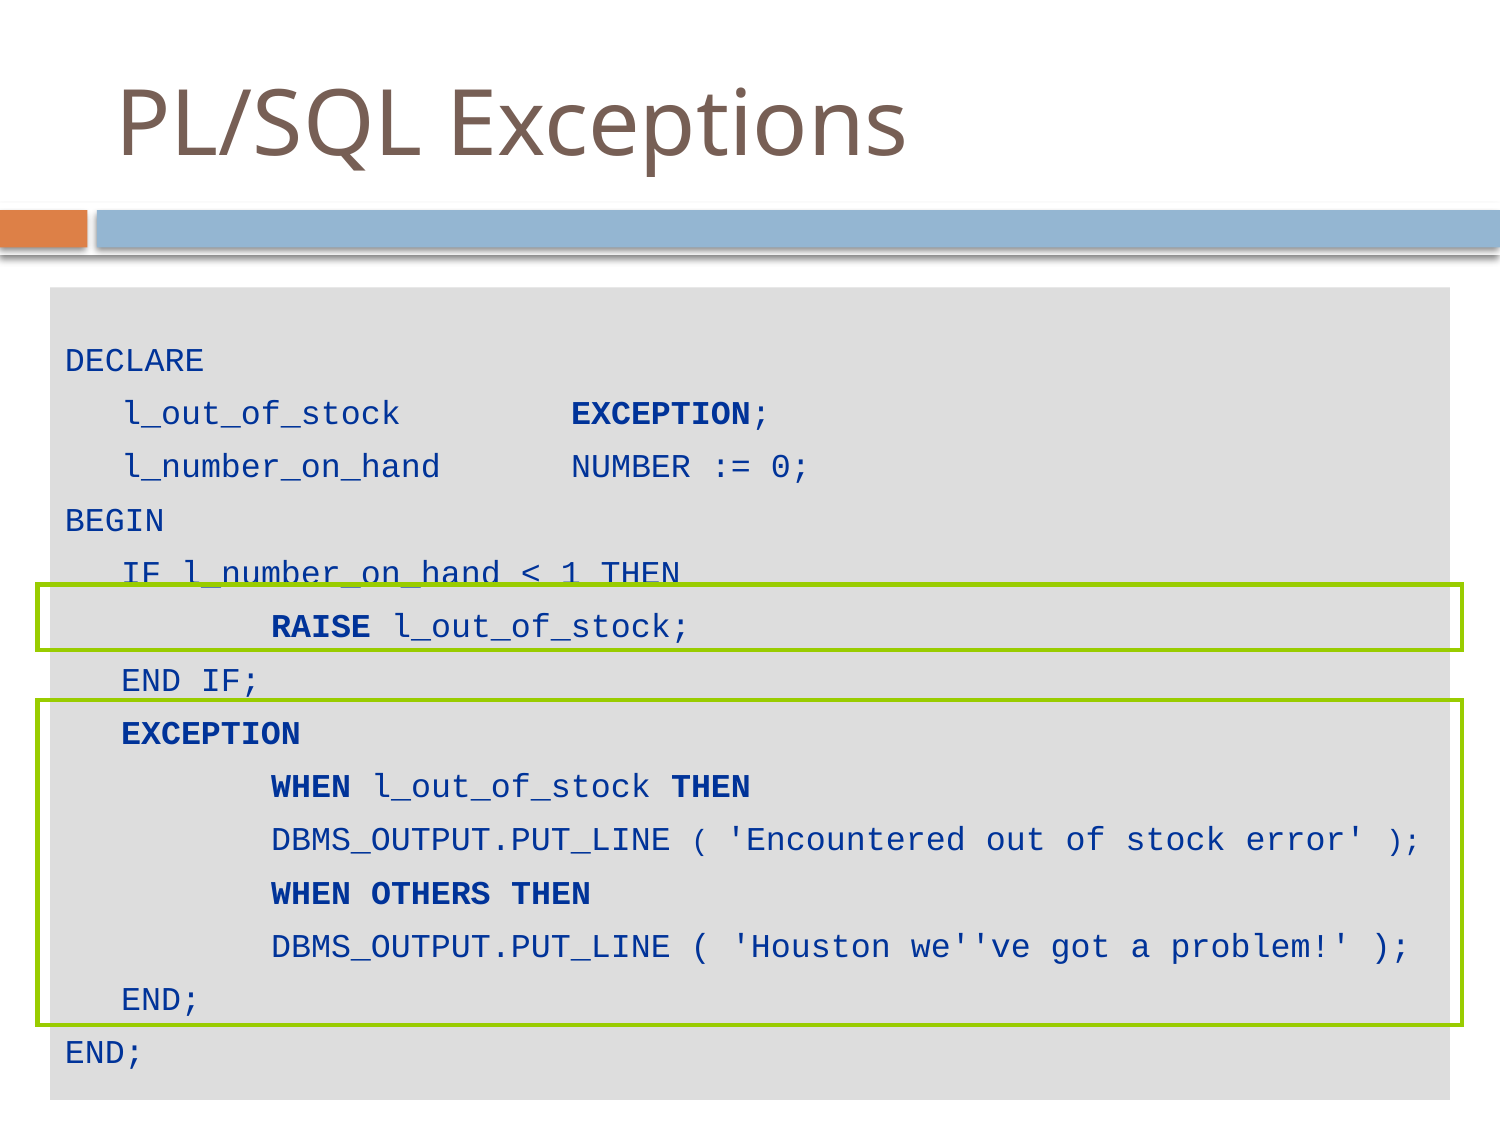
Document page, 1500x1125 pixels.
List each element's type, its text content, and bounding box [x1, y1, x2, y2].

text_box [37, 584, 1463, 650]
text_box DECLARE l_out_of_stock EXCEPTION; l_number_on_hand NUMBER := 0; BEGIN IF l_number_on_hand < 1 THEN RAISE l_out_of_stock; END IF; EXCEPTION WHEN l_out_of_stock THEN DBMS_OUTPUT.PUT_LINE ( 'Encountered out of stock error' ); WHEN OTHERS THEN DBMS_OUTPUT.PUT_LINE ( 'Houston we''ve got a problem!' ); END; END; [50, 650, 1450, 699]
text_box DECLARE l_out_of_stock EXCEPTION; l_number_on_hand NUMBER := 0; BEGIN IF l_number_on_hand < 1 THEN RAISE l_out_of_stock; END IF; EXCEPTION WHEN l_out_of_stock THEN DBMS_OUTPUT.PUT_LINE ( 'Encountered out of stock error' ); WHEN OTHERS THEN DBMS_OUTPUT.PUT_LINE ( 'Houston we''ve got a problem!' ); END; END; [50, 1025, 1450, 1100]
text_box [37, 699, 1463, 1025]
title PL/SQL Exceptions [100, 37, 1438, 200]
text_box DECLARE l_out_of_stock EXCEPTION; l_number_on_hand NUMBER := 0; BEGIN IF l_number_on_hand < 1 THEN RAISE l_out_of_stock; END IF; EXCEPTION WHEN l_out_of_stock THEN DBMS_OUTPUT.PUT_LINE ( 'Encountered out of stock error' ); WHEN OTHERS THEN DBMS_OUTPUT.PUT_LINE ( 'Houston we''ve got a problem!' ); END; END; [50, 287, 1450, 584]
